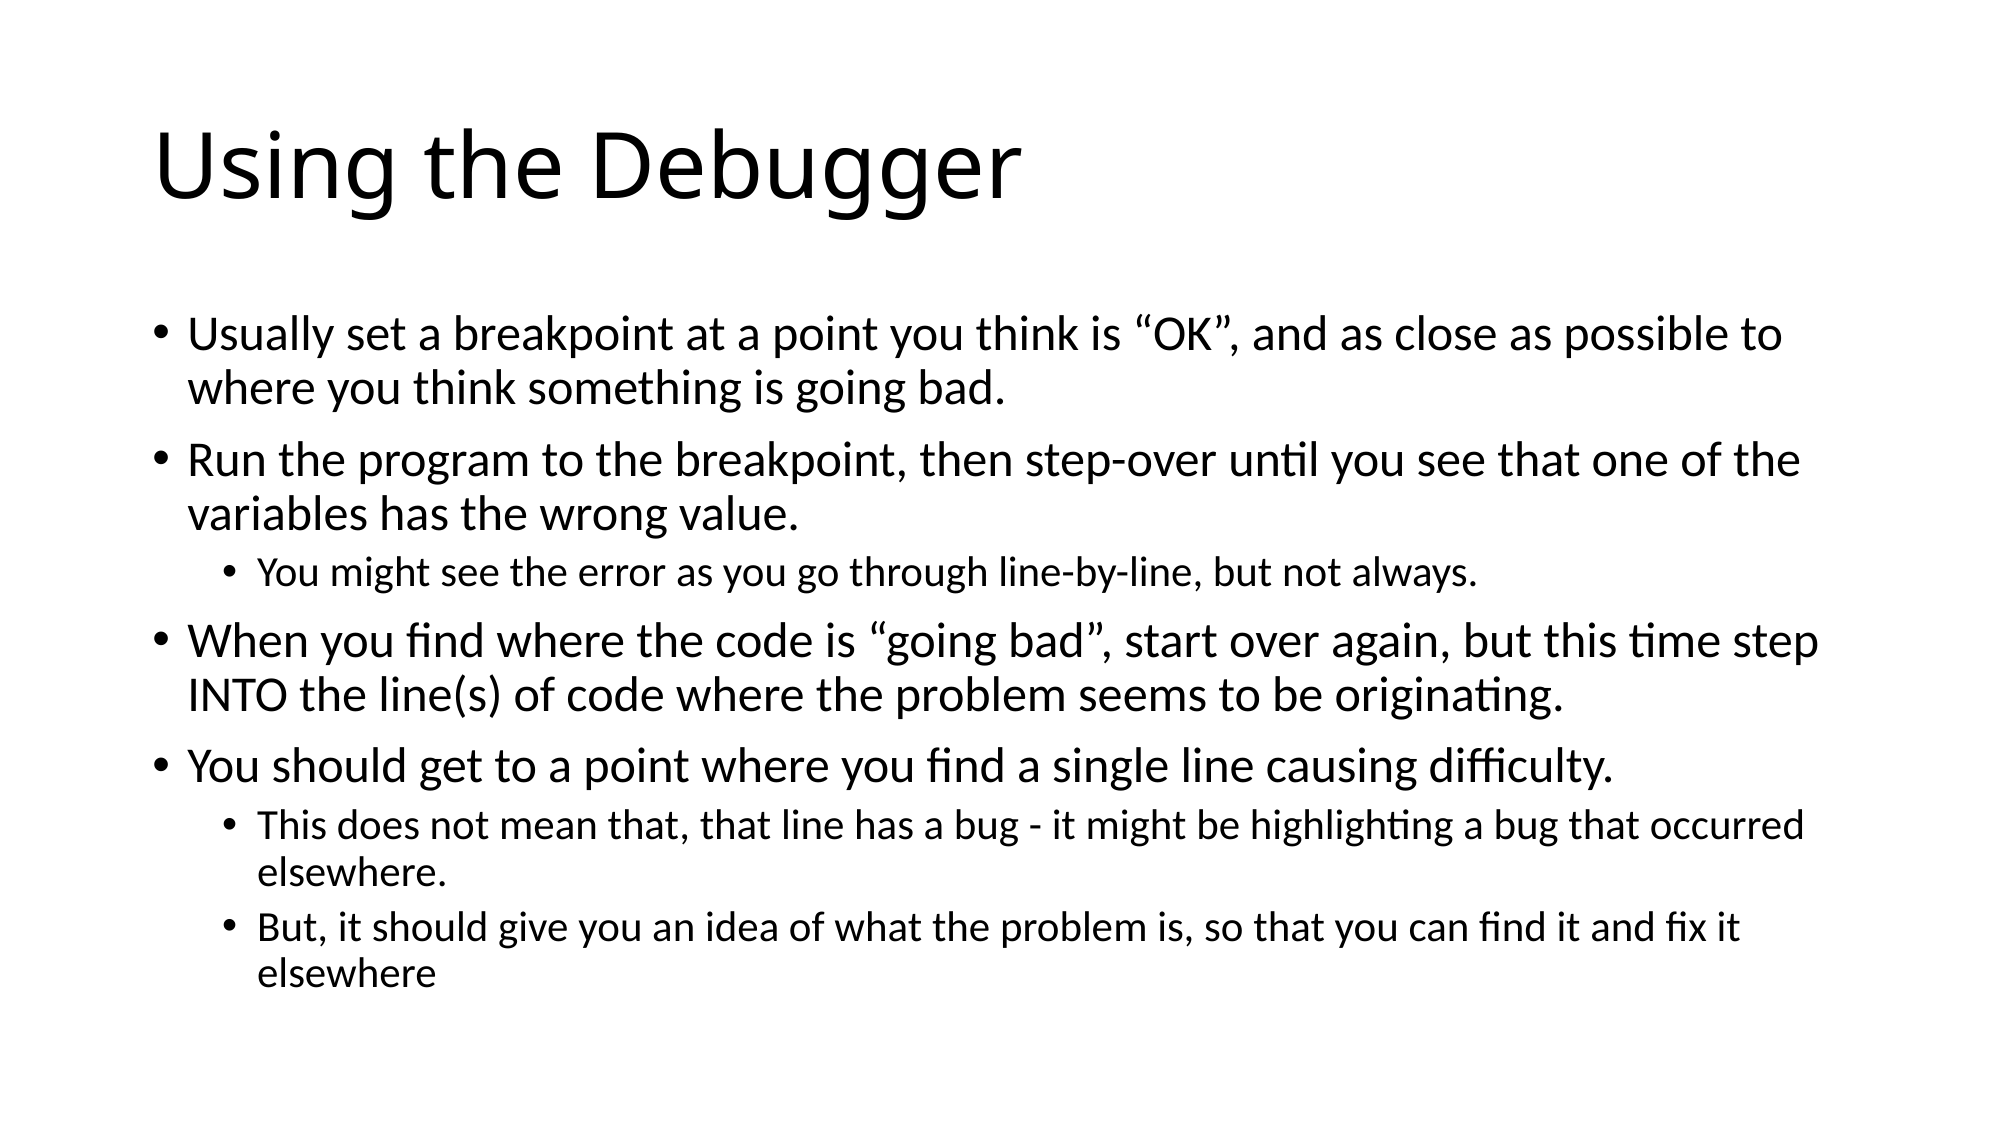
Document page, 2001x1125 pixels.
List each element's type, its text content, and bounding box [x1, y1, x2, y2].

title Using the Debugger [137, 59, 1863, 278]
list Usually set a breakpoint at a point you think is “OK”, and as close as possible to where you think something is going bad. Run the program to the breakpoint, then step-over until you see that one of the variables has the wrong value. You might see the error as you go through line-by-line, but not always. When you find where the code is “going bad”, start over again, but this time step INTO the line(s) of code where the problem seems to be originating. You should get to a point where you find a single line causing difficulty. This does not mean that, that line has a bug - it might be highlighting a bug that occurred elsewhere. But, it should give you an idea of what the problem is, so that you can find it and fix it elsewhere [137, 299, 1863, 1014]
